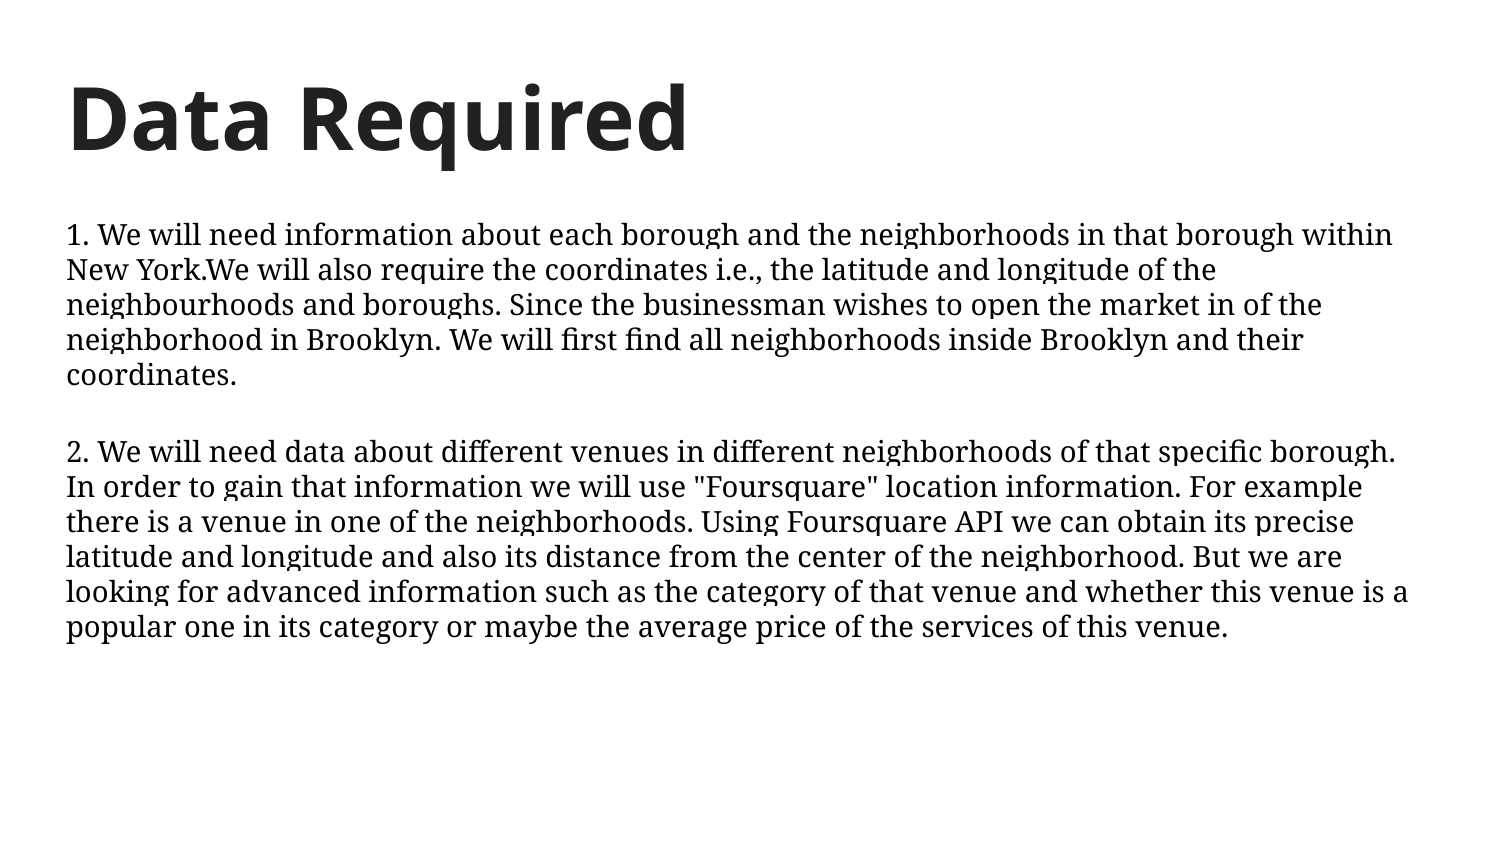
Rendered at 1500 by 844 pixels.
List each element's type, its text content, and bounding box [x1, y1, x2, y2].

list 1. We will need information about each borough and the neighborhoods in that borough within New York.We will also require the coordinates i.e., the latitude and longitude of the neighbourhoods and boroughs. Since the businessman wishes to open the market in of the neighborhood in Brooklyn. We will first find all neighborhoods inside Brooklyn and their coordinates. 2. We will need data about different venues in different neighborhoods of that specific borough. In order to gain that information we will use "Foursquare" location information. For example there is a venue in one of the neighborhoods. Using Foursquare API we can obtain its precise latitude and longitude and also its distance from the center of the neighborhood. But we are looking for advanced information such as the category of that venue and whether this venue is a popular one in its category or maybe the average price of the services of this venue. [51, 201, 1449, 750]
title Data Required [51, 48, 1449, 180]
